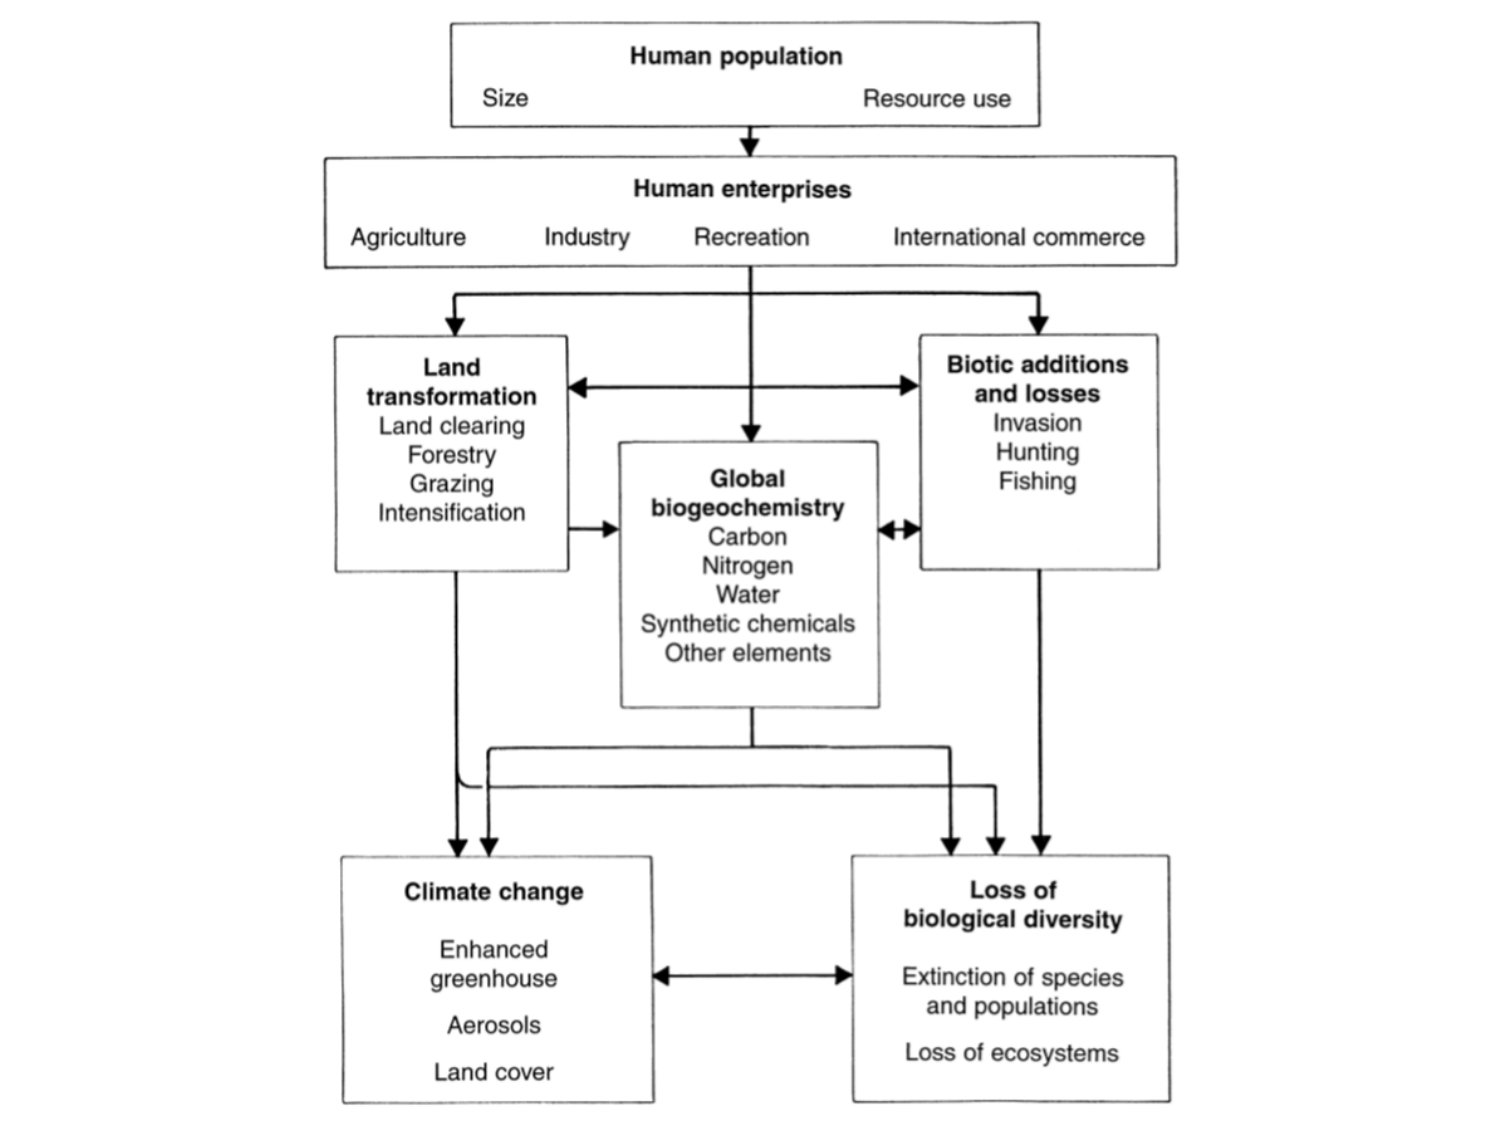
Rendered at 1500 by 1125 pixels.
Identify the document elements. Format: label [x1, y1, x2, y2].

picture [309, 0, 1191, 1125]
